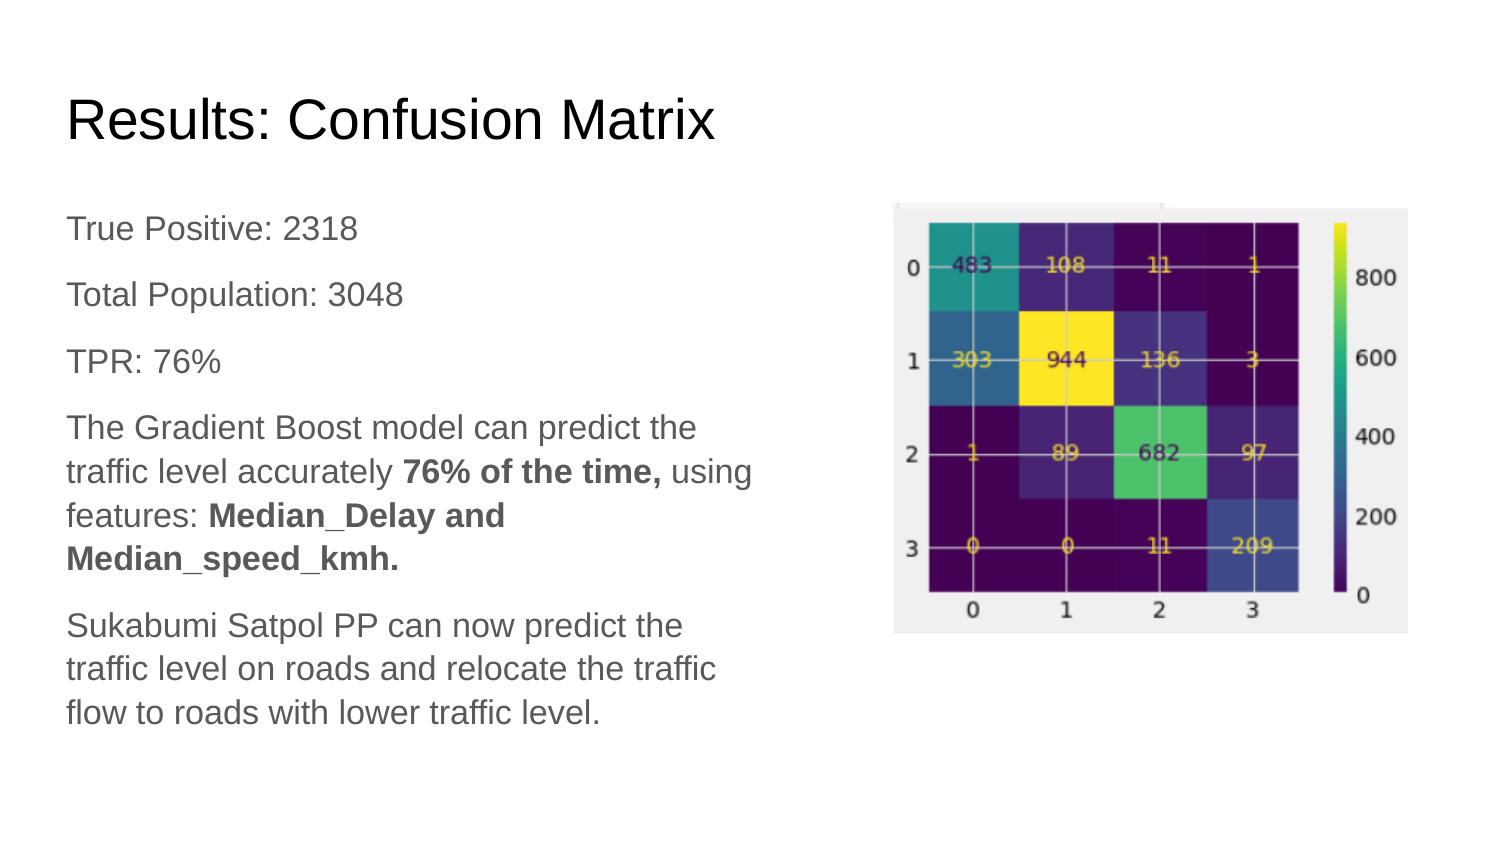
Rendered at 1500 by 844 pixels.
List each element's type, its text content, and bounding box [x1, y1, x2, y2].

title Results: Confusion Matrix [51, 72, 1449, 167]
picture [884, 203, 1408, 641]
list True Positive: 2318 Total Population: 3048 TPR: 76% The Gradient Boost model can predict the traffic level accurately 76% of the time, using features: Median_Delay and Median_speed_kmh. Sukabumi Satpol PP can now predict the traffic level on roads and relocate the traffic flow to roads with lower traffic level. [51, 189, 784, 750]
